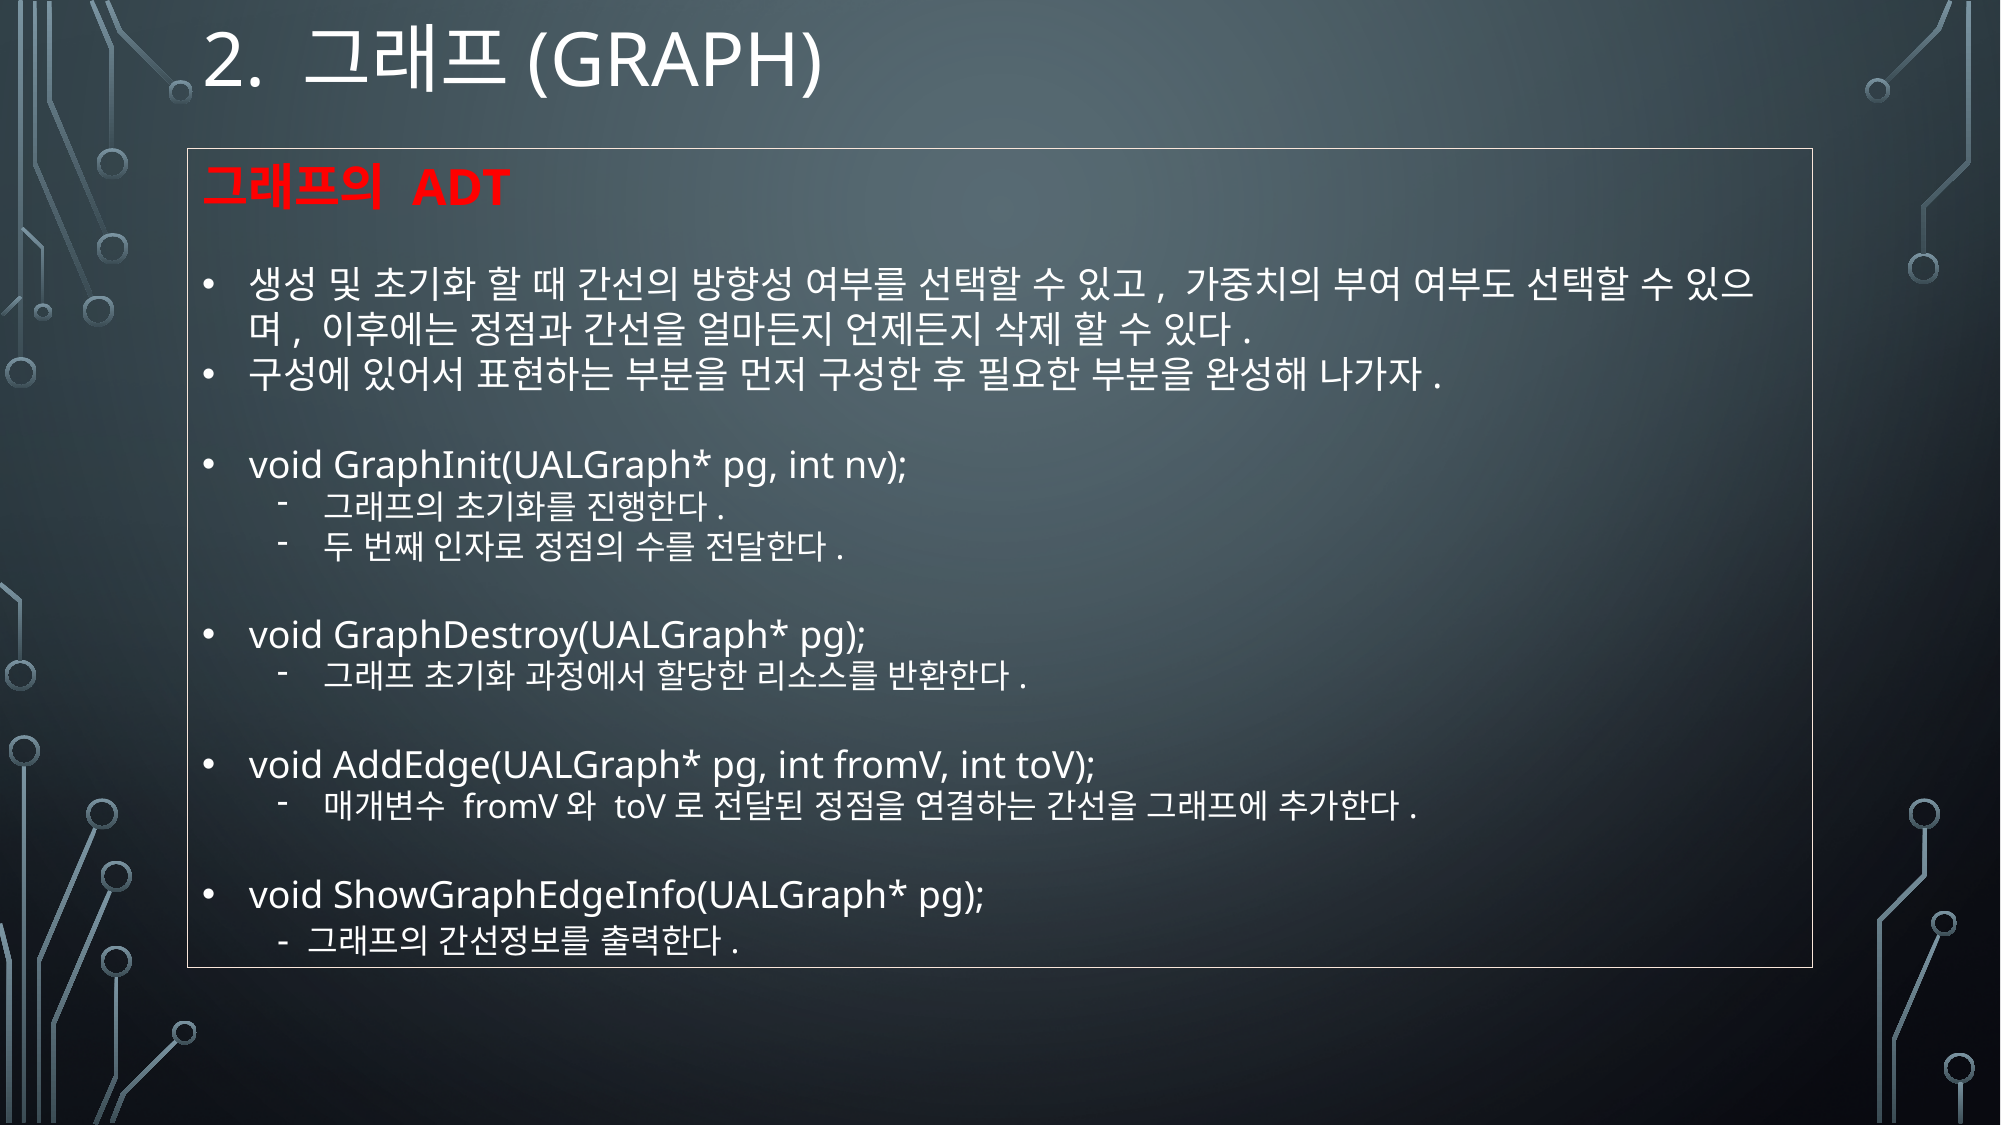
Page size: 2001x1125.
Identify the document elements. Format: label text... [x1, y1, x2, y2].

title 2. 그래프(Graph) [187, 0, 1813, 125]
text_box 그래프의 ADT 생성 및 초기화 할 때 간선의 방향성 여부를 선택할 수 있고, 가중치의 부여 여부도 선택할 수 있으며, 이후에는 정점과 간선을 얼마든지 언제든지 삭제 할 수 있다. 구성에 있어서 표현하는 부분을 먼저 구성한 후 필요한 부분을 완성해 나가자. void GraphInit(UALGraph* pg, int nv); 그래프의 초기화를 진행한다. 두 번째 인자로 정점의 수를 전달한다. void GraphDestroy(UALGraph* pg); 그래프 초기화 과정에서 할당한 리소스를 반환한다. void AddEdge(UALGraph* pg, int fromV, int toV); 매개변수 fromV와 toV로 전달된 정점을 연결하는 간선을 그래프에 추가한다. void ShowGraphEdgeInfo(UALGraph* pg); - 그래프의 간선정보를 출력한다. [187, 148, 1813, 968]
